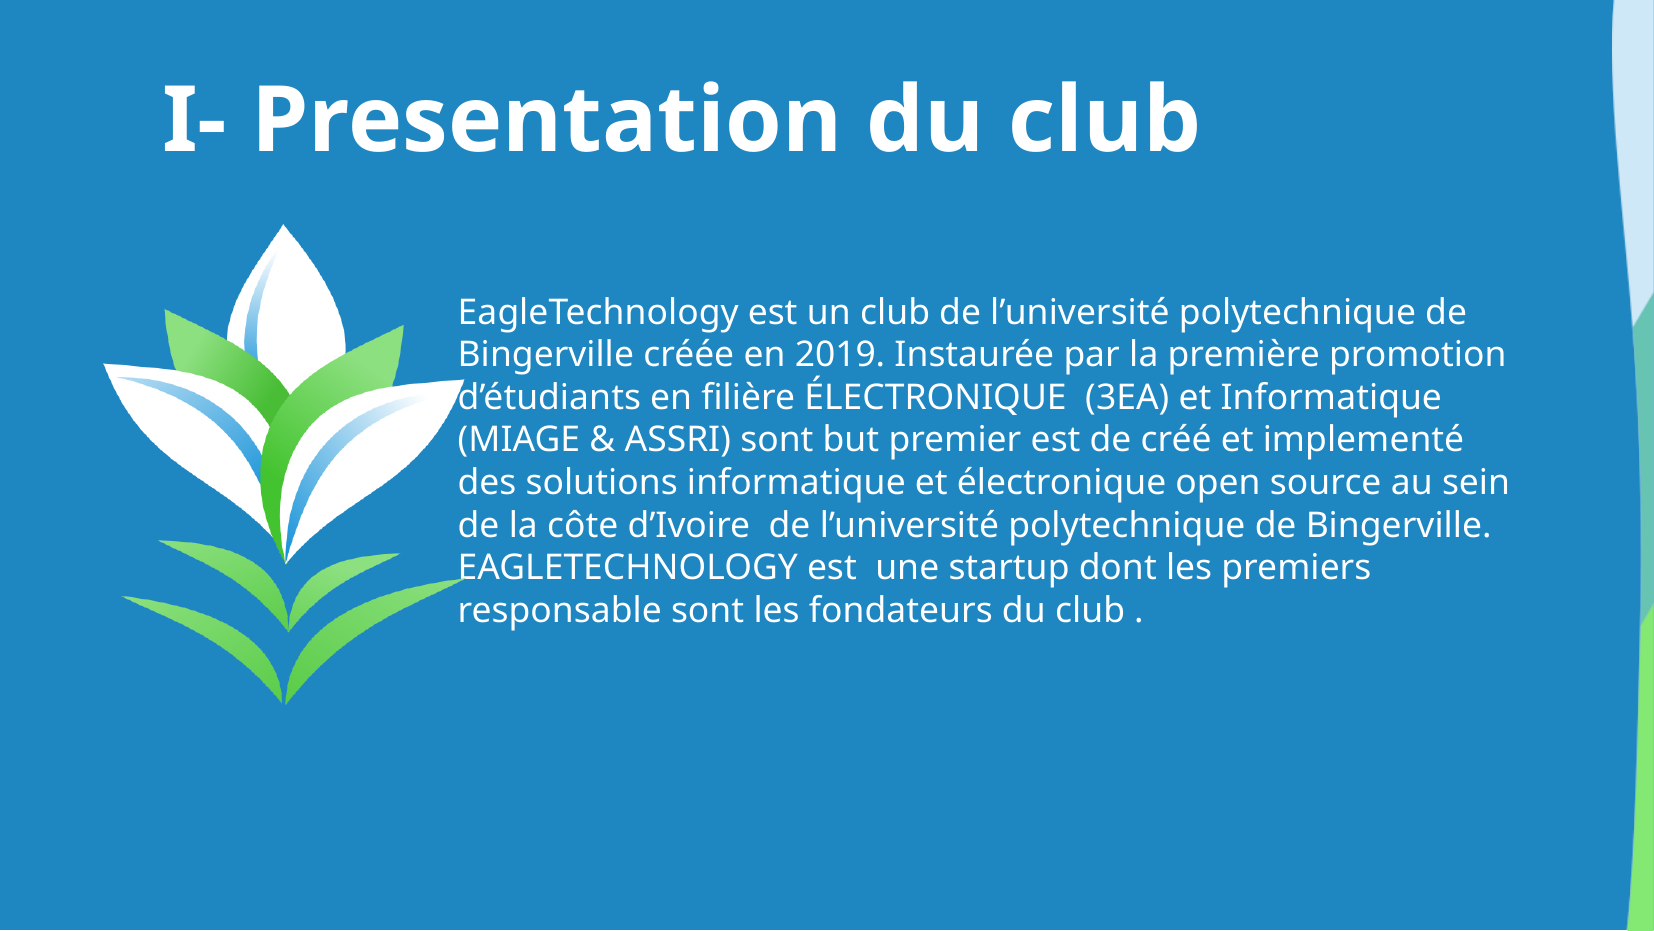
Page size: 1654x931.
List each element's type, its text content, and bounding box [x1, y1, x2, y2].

picture [102, 224, 466, 706]
picture [1612, 0, 1654, 931]
text_box EagleTechnology est un club de l’université polytechnique de Bingerville créée en 2019. Instaurée par la première promotion d’étudiants en filière ÉLECTRONIQUE (3EA) et Informatique (MIAGE & ASSRI) sont but premier est de créé et implementé des solutions informatique et électronique open source au sein de la côte d’Ivoire de l’université polytechnique de Bingerville. EAGLETECHNOLOGY est une startup dont les premiers responsable sont les fondateurs du club . [470, 281, 1536, 637]
text_box I- Presentation du club [147, 52, 1418, 177]
